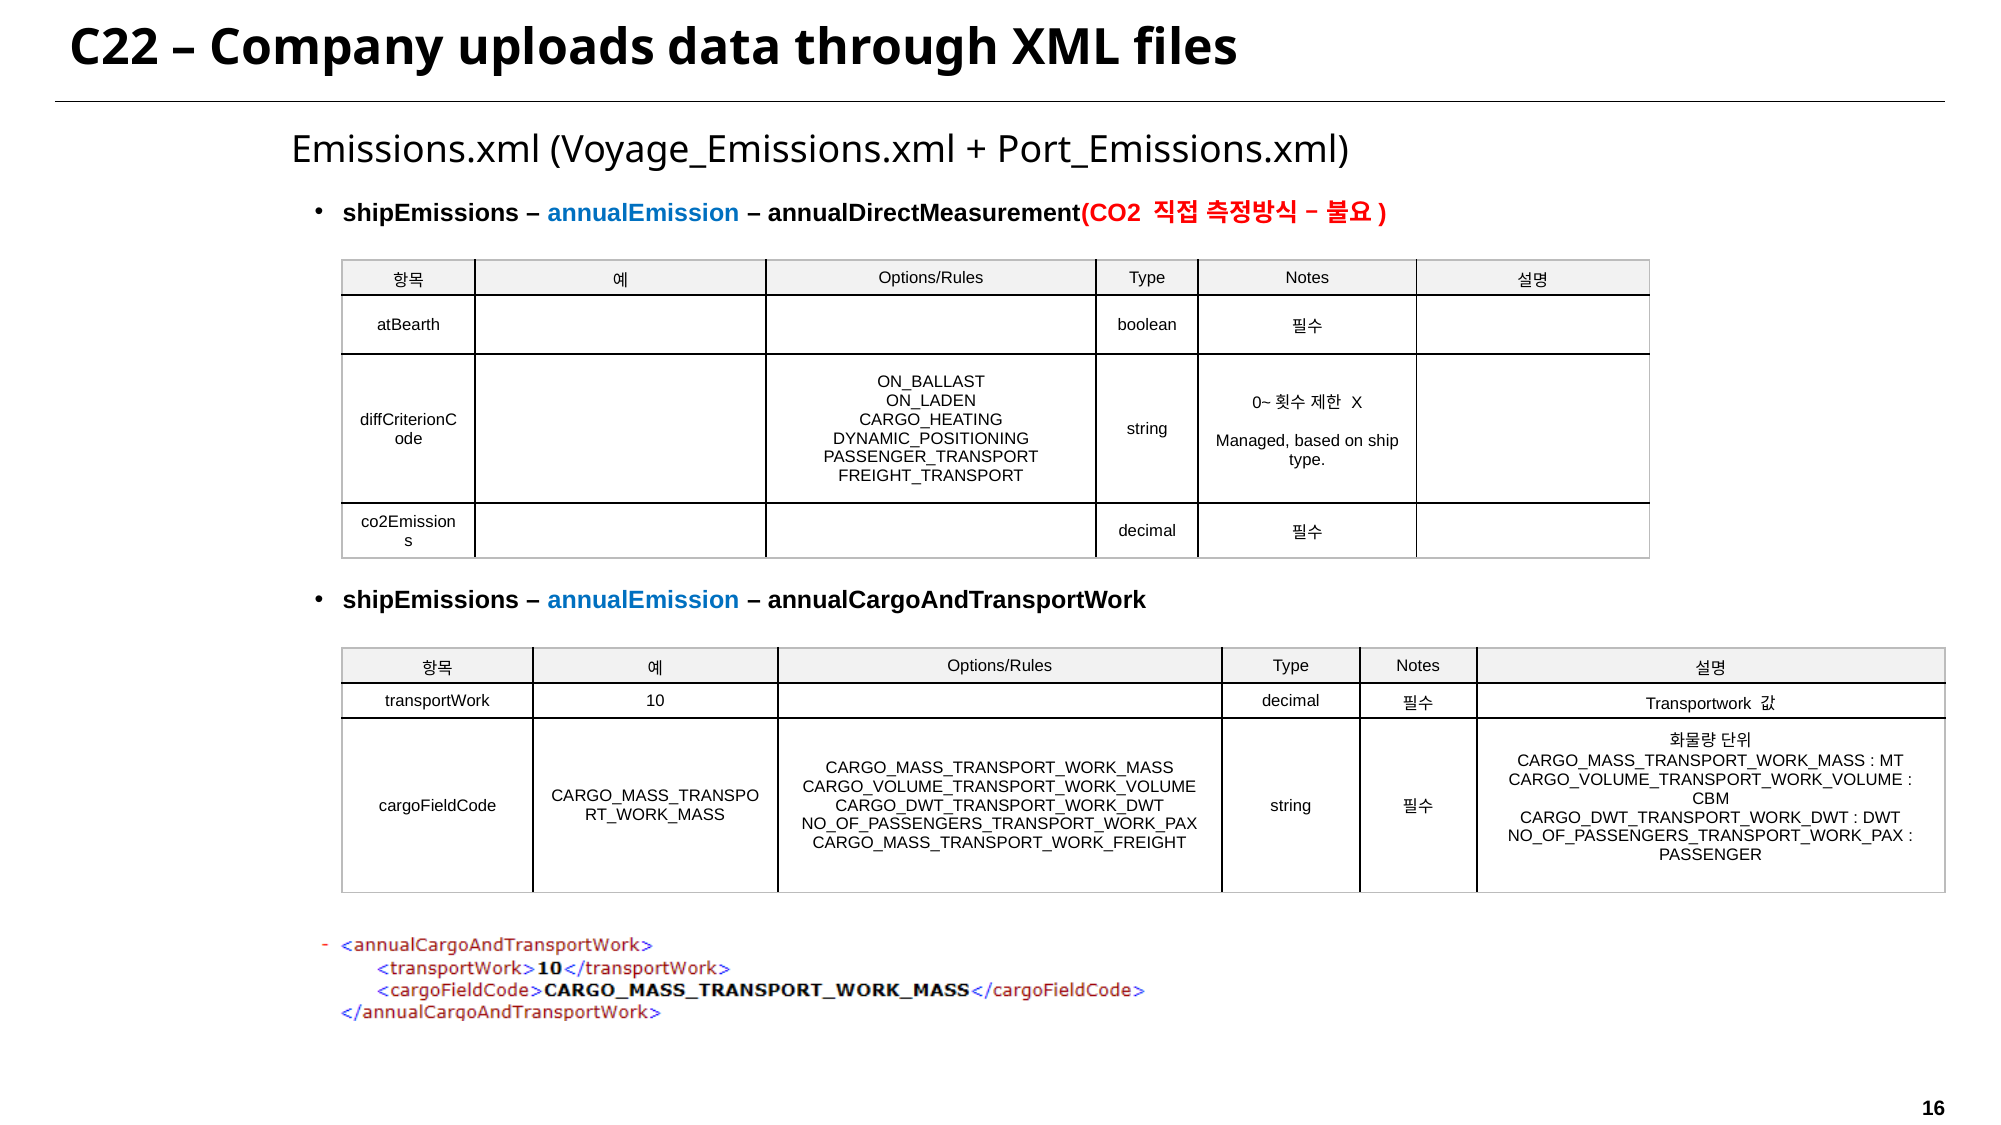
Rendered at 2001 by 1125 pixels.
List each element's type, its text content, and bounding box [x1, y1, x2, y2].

table_cell ON_BALLAST ON_LADEN CARGO_HEATING DYNAMIC_POSITIONING PASSENGER_TRANSPORT FREIGHT_TRANSPORT [767, 355, 1095, 502]
table_cell CARGO_MASS_TRANSPORT_WORK_MASS [534, 719, 777, 892]
table_cell decimal [1223, 684, 1359, 717]
table_cell 필수 [1361, 684, 1476, 717]
table_cell Transportwork 값 [1478, 684, 1944, 717]
table_cell 화물량 단위 CARGO_MASS_TRANSPORT_WORK_MASS : MT CARGO_VOLUME_TRANSPORT_WORK_VOLUME : CBM CARGO_DWT_TRANSPORT_WORK_DWT : DWT NO_OF_PASSENGERS_TRANSPORT_WORK_PAX : PASSENGER [1478, 719, 1944, 892]
table_header 예 [534, 649, 777, 682]
table_cell atBearth [343, 296, 474, 353]
table_cell 필수 [1199, 296, 1416, 353]
table_header 항목 [343, 261, 474, 294]
table_header 설명 [1417, 261, 1649, 294]
table_cell string [1223, 719, 1359, 892]
table_cell [1417, 296, 1649, 353]
text_box shipEmissions – annualEmission – annualDirectMeasurement(CO2 직접 측정방식 – 불요) [314, 196, 1709, 227]
table_cell boolean [1097, 296, 1197, 353]
table_cell 필수 [1199, 504, 1416, 557]
table_cell cargoFieldCode [343, 719, 532, 892]
table_cell [476, 355, 765, 502]
table_header 항목 [343, 649, 532, 682]
table_cell [1417, 504, 1649, 557]
table_header 예 [476, 261, 765, 294]
title C22 – Company uploads data through XML files [54, 7, 1946, 91]
table_cell 0~횟수 제한 X Managed, based on ship type. [1199, 355, 1416, 502]
table_cell decimal [1097, 504, 1197, 557]
table_cell [1417, 355, 1649, 502]
table_header Options/Rules [767, 261, 1095, 294]
table_header Notes [1199, 261, 1416, 294]
table_header Type [1223, 649, 1359, 682]
table_cell 10 [534, 684, 777, 717]
table_header Notes [1361, 649, 1476, 682]
table_header Options/Rules [779, 649, 1221, 682]
table_cell co2Emissions [343, 504, 474, 557]
table_header 설명 [1478, 649, 1944, 682]
picture [314, 936, 1150, 1021]
table_cell diffCriterionCode [343, 355, 474, 502]
table_cell [779, 684, 1221, 717]
table_cell transportWork [343, 684, 532, 717]
table_cell [767, 504, 1095, 557]
text_box Emissions.xml (Voyage_Emissions.xml + Port_Emissions.xml) [291, 125, 1709, 171]
text_box shipEmissions – annualEmission – annualCargoAndTransportWork [314, 584, 1709, 734]
table_header Type [1097, 261, 1197, 294]
table_cell string [1097, 355, 1197, 502]
table_cell [476, 504, 765, 557]
table_cell [767, 296, 1095, 353]
table_cell [476, 296, 765, 353]
table_cell CARGO_MASS_TRANSPORT_WORK_MASS CARGO_VOLUME_TRANSPORT_WORK_VOLUME CARGO_DWT_TRANSPORT_WORK_DWT NO_OF_PASSENGERS_TRANSPORT_WORK_PAX CARGO_MASS_TRANSPORT_WORK_FREIGHT [779, 719, 1221, 892]
table_cell 필수 [1361, 719, 1476, 892]
